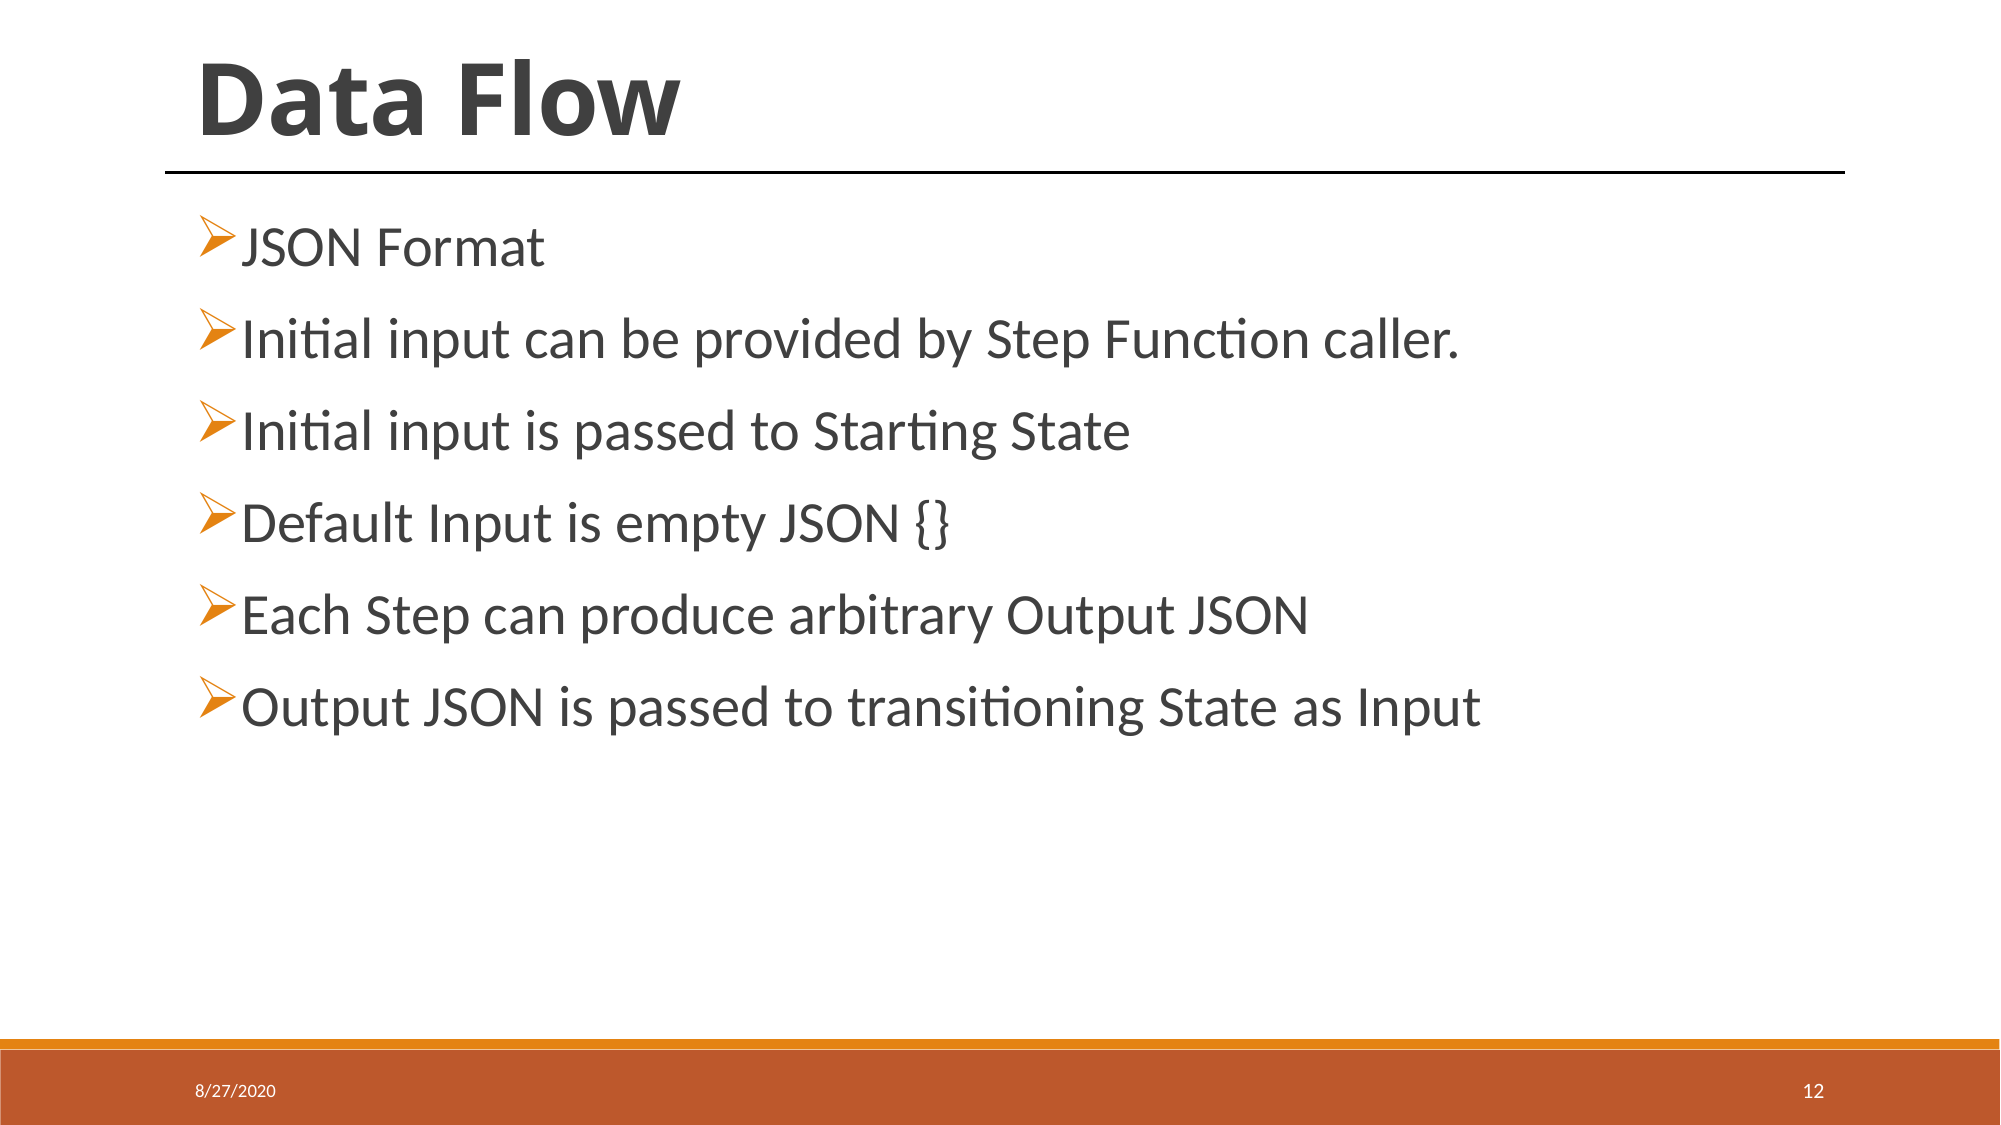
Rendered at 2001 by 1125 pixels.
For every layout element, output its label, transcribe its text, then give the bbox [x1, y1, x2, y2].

text_box JSON Format Initial input can be provided by Step Function caller. Initial input is passed to Starting State Default Input is empty JSON {} Each Step can produce arbitrary Output JSON Output JSON is passed to transitioning State as Input [179, 208, 1830, 792]
slide_number 12 [1624, 1059, 1840, 1120]
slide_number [180, 1059, 586, 1120]
text_box Data Flow [179, 46, 1830, 161]
